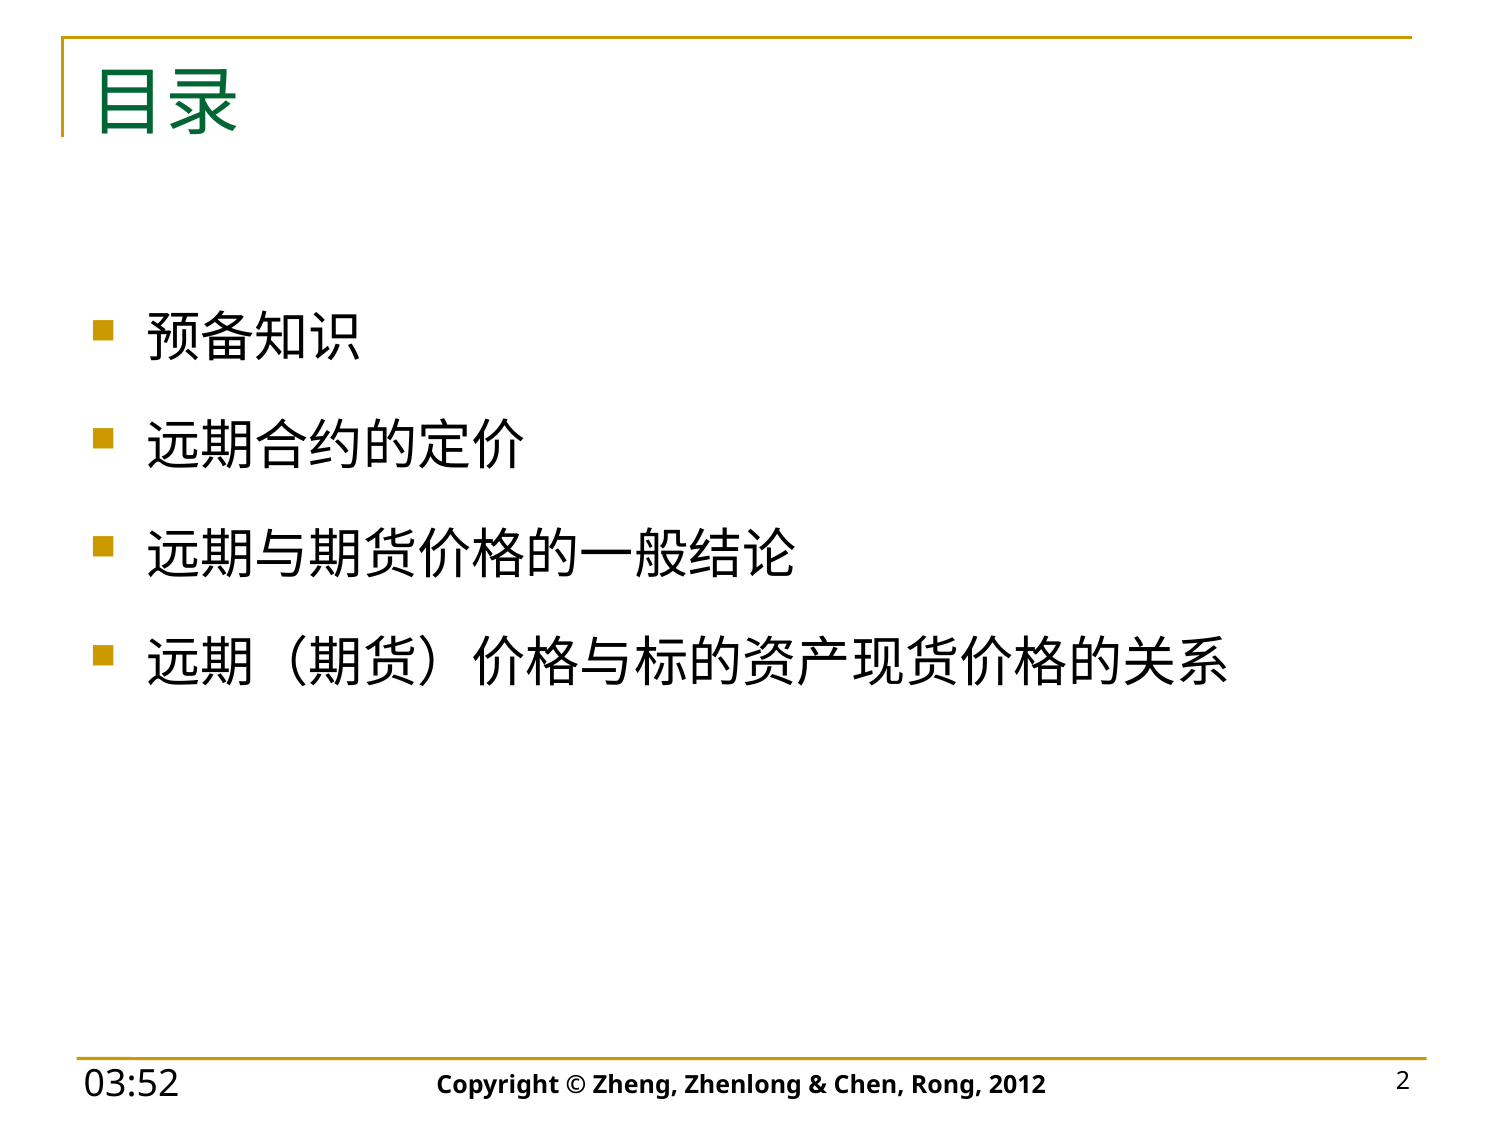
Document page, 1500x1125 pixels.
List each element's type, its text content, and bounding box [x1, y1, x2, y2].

list 预备知识 远期合约的定价 远期与期货价格的一般结论 远期（期货）价格与标的资产现货价格的关系 [74, 262, 1426, 1006]
footer Copyright © Zheng, Zhenlong & Chen, Rong, 2012 [296, 1030, 1074, 1107]
slide_number 2 [1074, 1030, 1426, 1107]
title 目录 [74, 45, 1426, 233]
